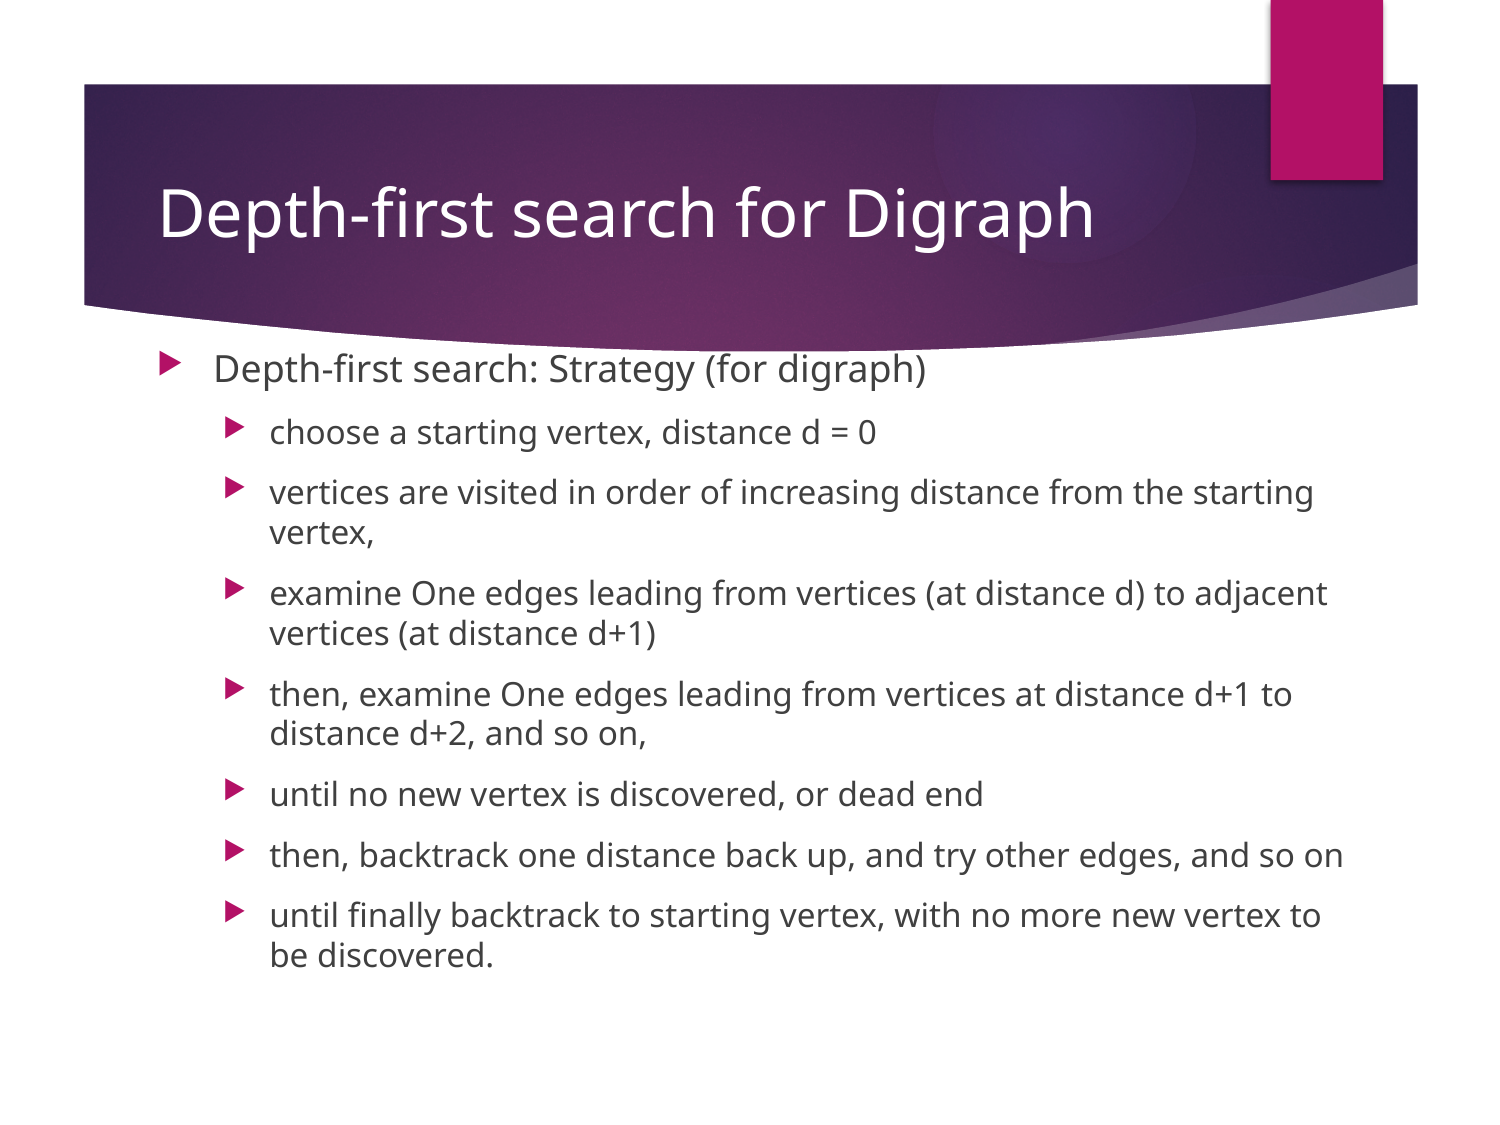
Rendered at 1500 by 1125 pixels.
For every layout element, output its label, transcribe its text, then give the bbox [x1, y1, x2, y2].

list Depth-first search: Strategy (for digraph) choose a starting vertex, distance d = 0 vertices are visited in order of increasing distance from the starting vertex, examine One edges leading from vertices (at distance d) to adjacent vertices (at distance d+1) then, examine One edges leading from vertices at distance d+1 to distance d+2, and so on, until no new vertex is discovered, or dead end then, backtrack one distance back up, and try other edges, and so on until finally backtrack to starting vertex, with no more new vertex to be discovered. [141, 337, 1375, 1063]
title Depth-first search for Digraph [142, 152, 1183, 269]
